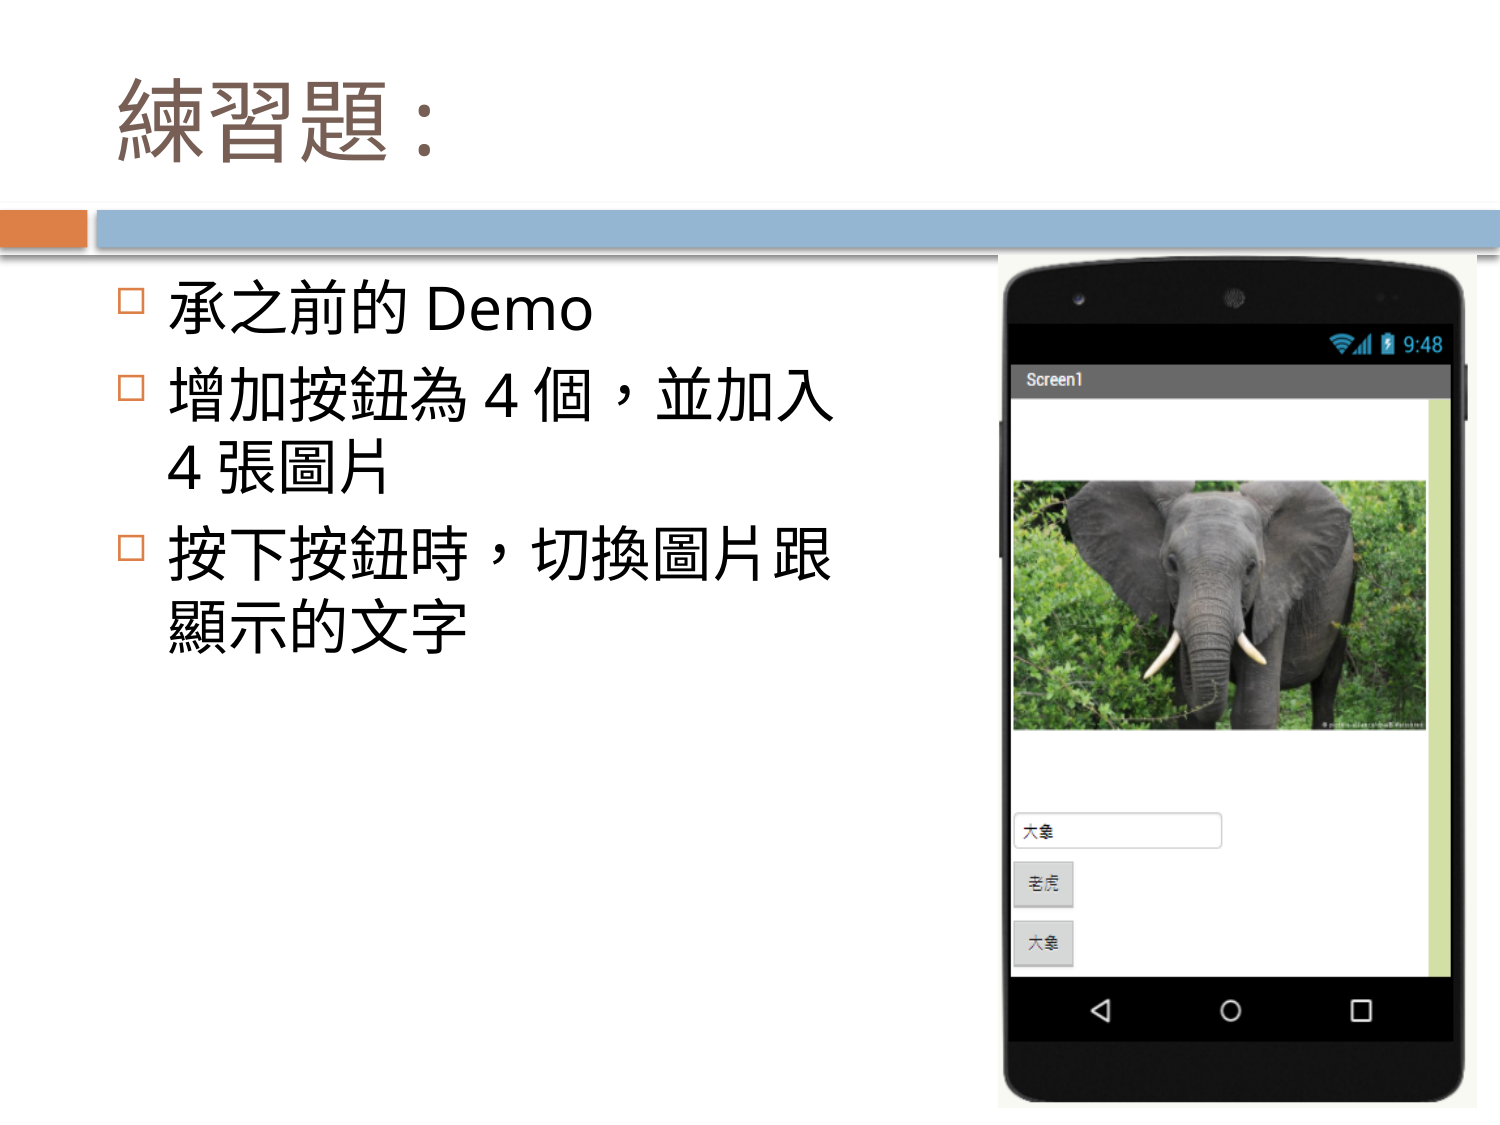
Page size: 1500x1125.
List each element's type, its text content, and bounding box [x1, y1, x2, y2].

list 承之前的Demo 增加按鈕為4個，並加入4張圖片 按下按鈕時，切換圖片跟顯示的文字 [100, 262, 869, 1000]
picture [997, 254, 1478, 1108]
title 練習題: [100, 37, 1438, 200]
